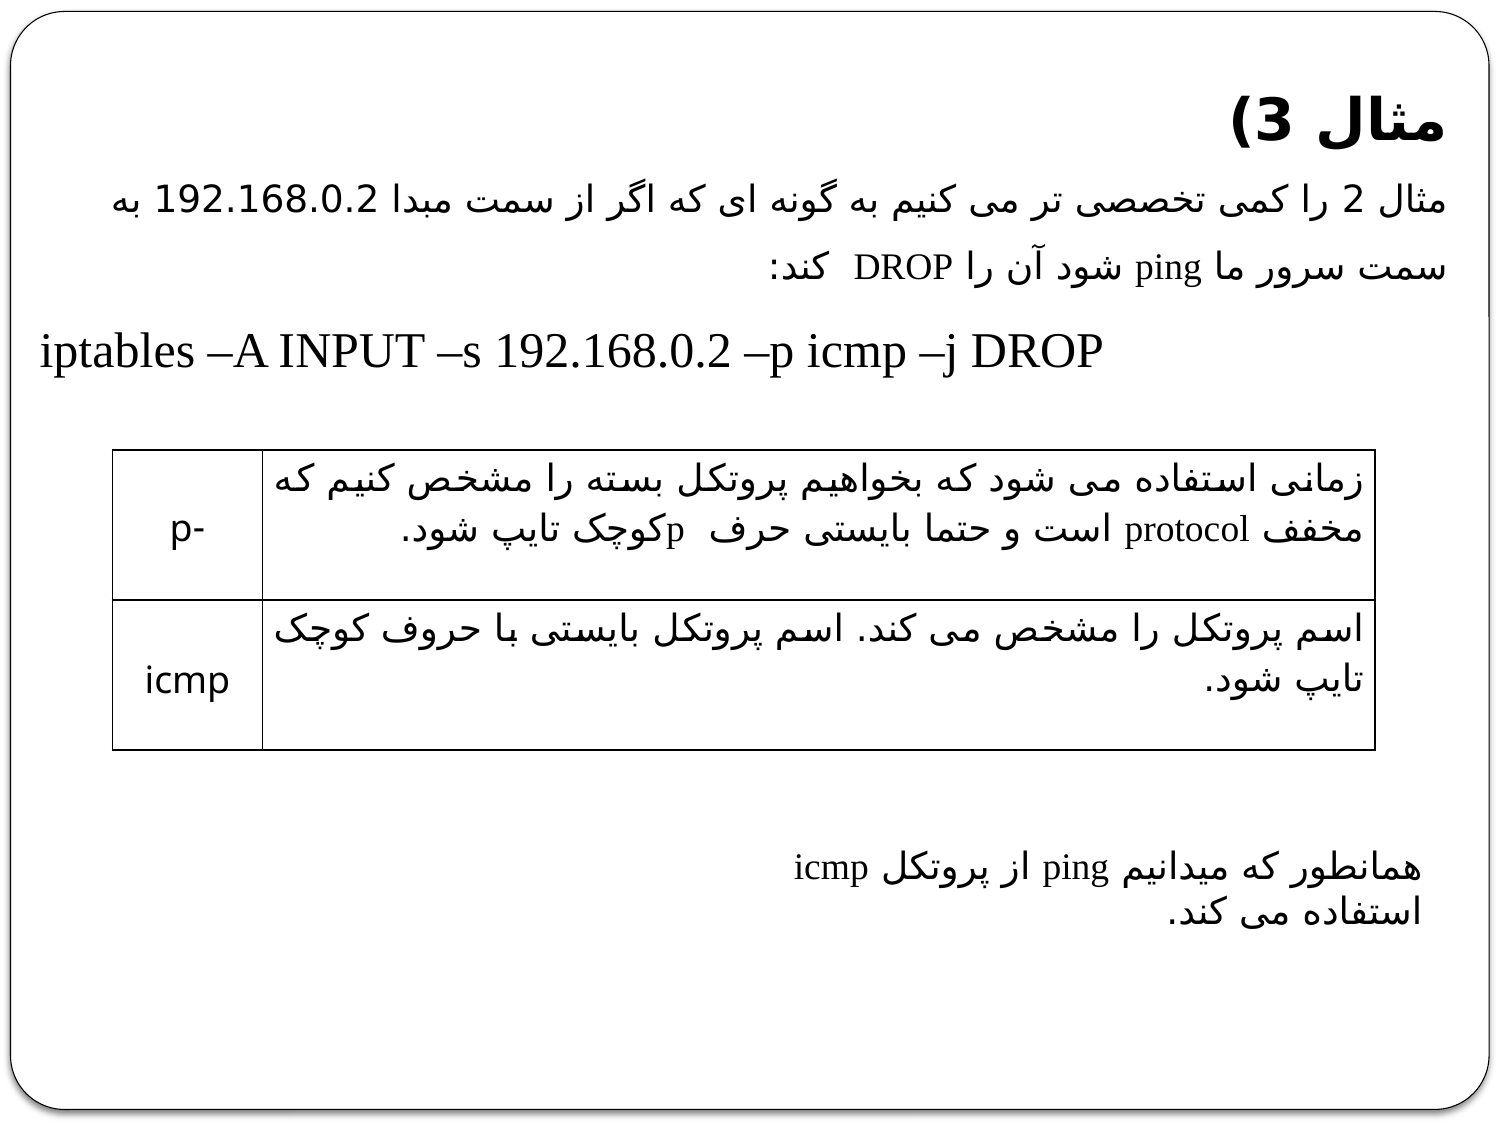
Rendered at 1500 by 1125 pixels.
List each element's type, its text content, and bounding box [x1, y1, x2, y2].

table_header -p [113, 451, 262, 599]
table_cell icmp [113, 601, 262, 749]
text_box همانطور که میدانیم ping از پروتکل icmp استفاده می کند. [687, 834, 1438, 985]
table_cell اسم پروتکل را مشخص می کند. اسم پروتکل بایستی با حروف کوچک تایپ شود. [263, 601, 1374, 749]
text_box مثال 3) مثال 2 را کمی تخصصی تر می کنیم به گونه ای که اگر از سمت مبدا 192.168.0.2 به سمت سرور ما ping شود آن را DROP کند: iptables –A INPUT –s 192.168.0.2 –p icmp –j DROP [24, 75, 1463, 385]
table_header زمانی استفاده می شود که بخواهیم پروتکل بسته را مشخص کنیم که مخفف protocol است و حتما بایستی حرف pکوچک تایپ شود. [263, 451, 1374, 599]
